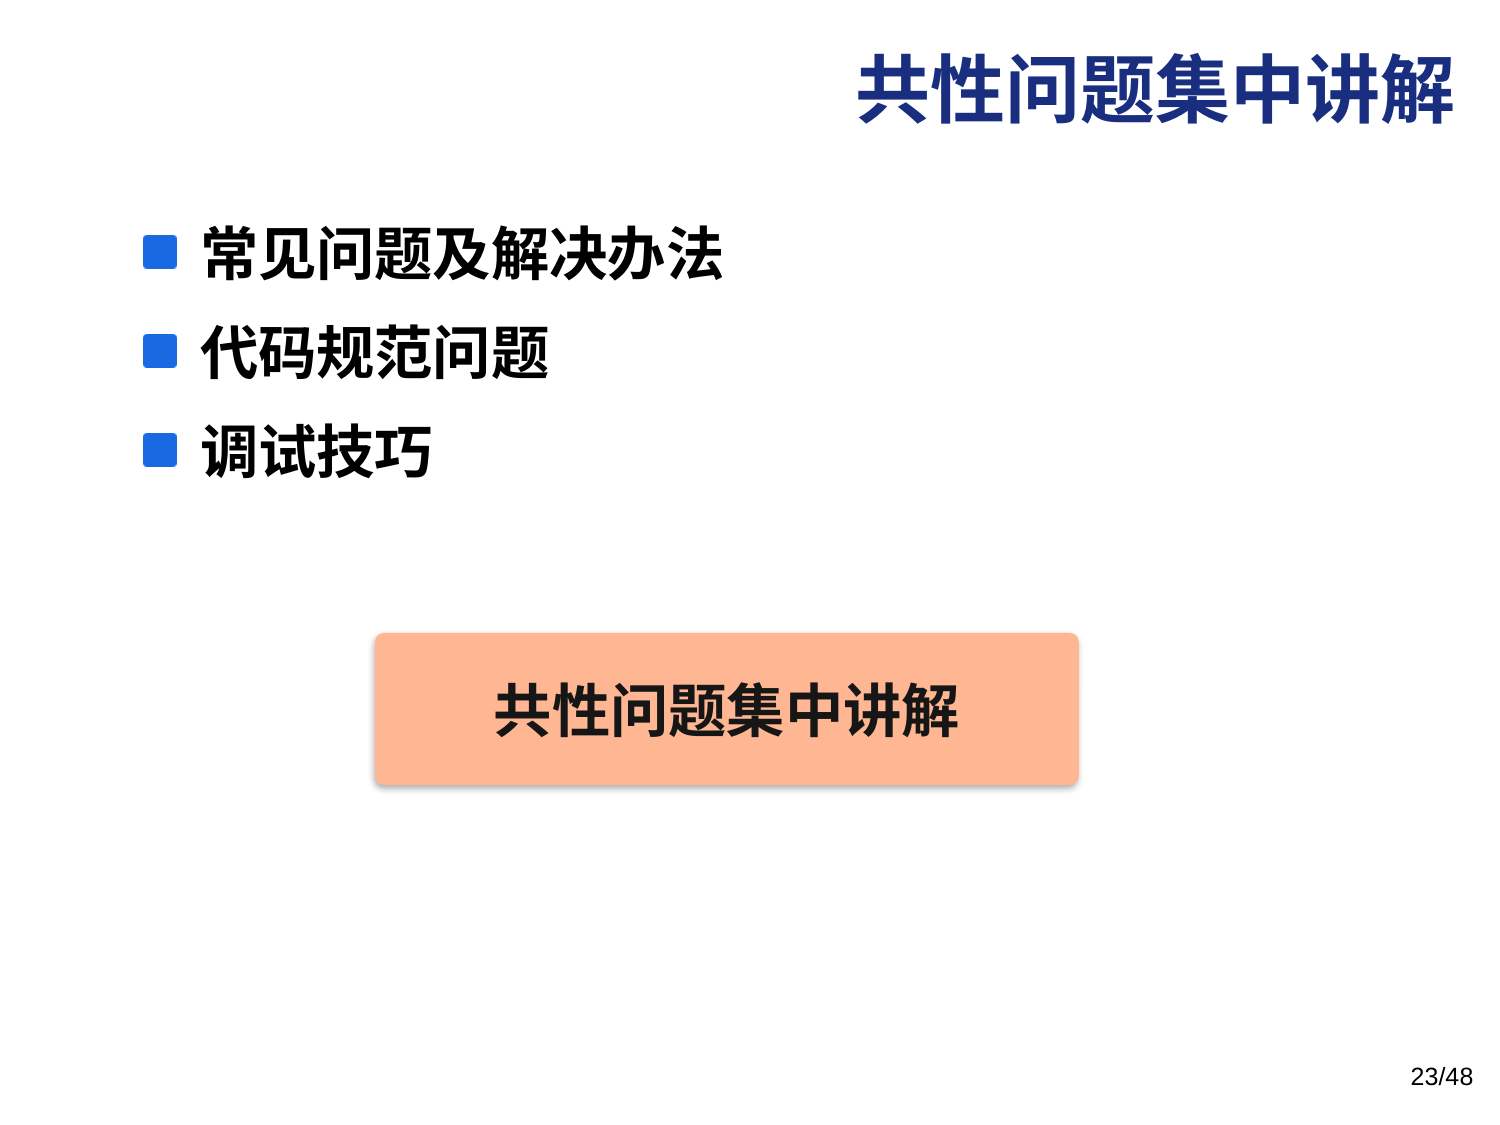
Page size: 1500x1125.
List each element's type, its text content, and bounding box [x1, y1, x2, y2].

slide_number 23/48 [1138, 1053, 1489, 1114]
picture [143, 433, 177, 467]
text_box 共性问题集中讲解 [375, 632, 1079, 786]
picture [143, 334, 177, 368]
picture [143, 235, 177, 269]
title 共性问题集中讲解 [120, 13, 1471, 162]
list 常见问题及解决办法 代码规范问题 调试技巧 [128, 209, 1383, 1032]
